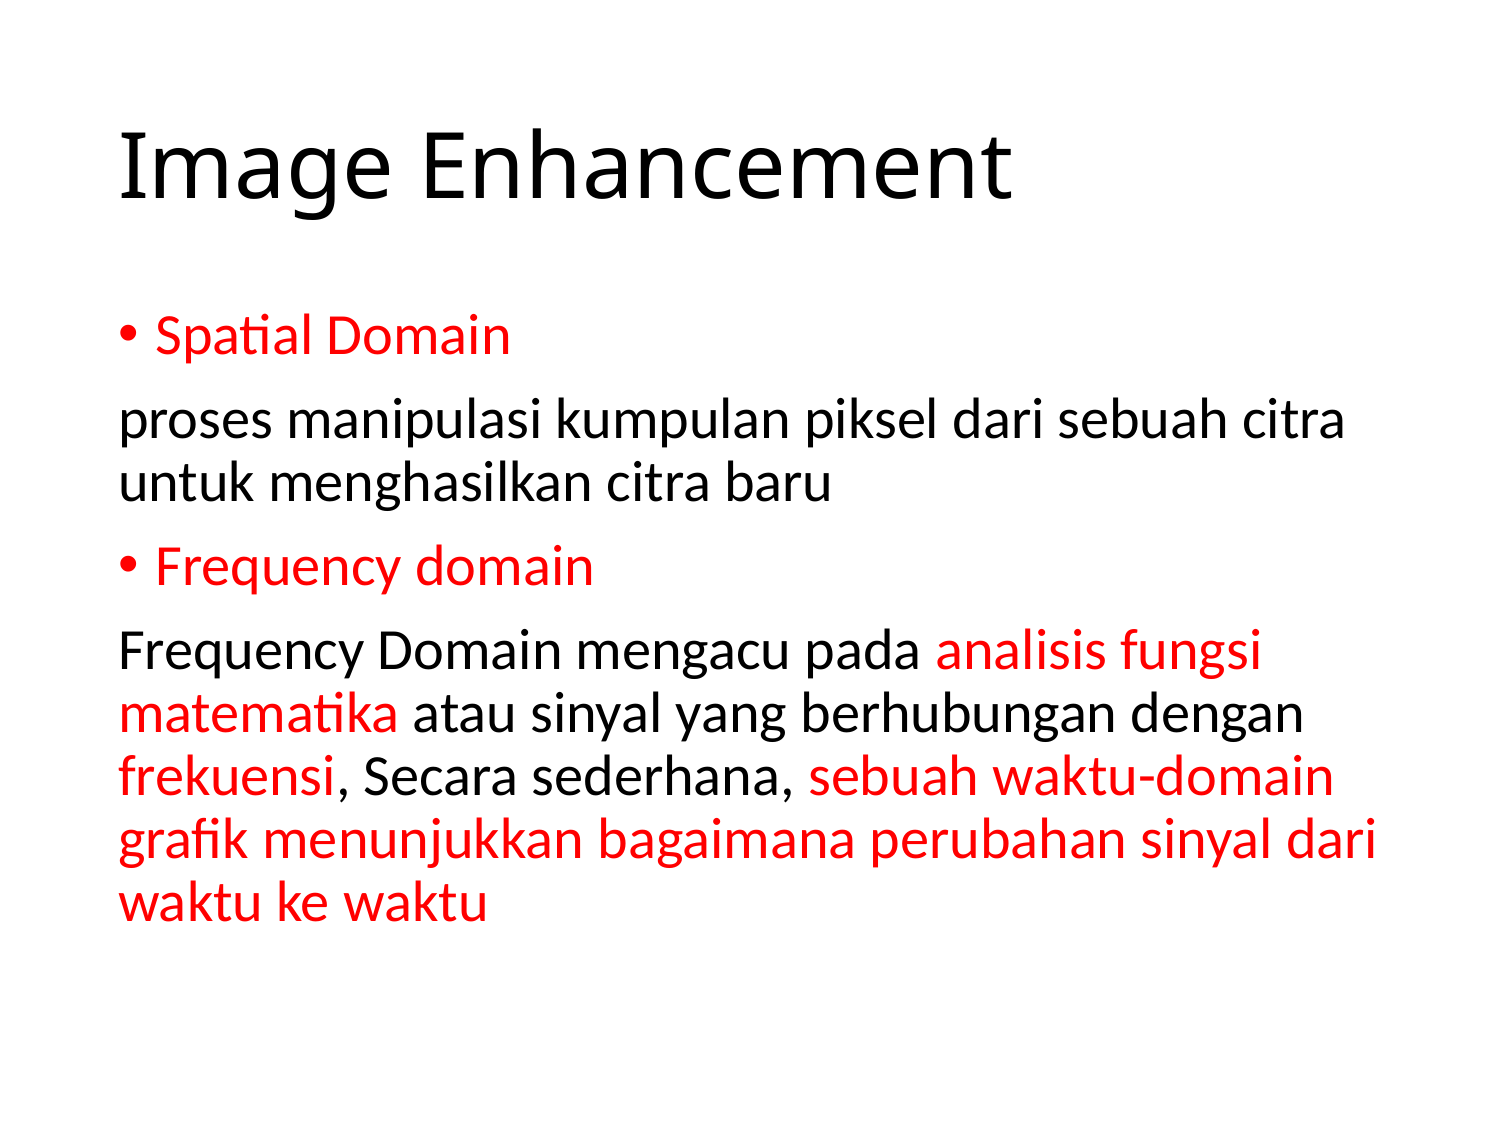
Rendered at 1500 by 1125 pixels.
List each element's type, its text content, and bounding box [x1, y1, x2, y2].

list Spatial Domain proses manipulasi kumpulan piksel dari sebuah citra untuk menghasilkan citra baru Frequency domain Frequency Domain mengacu pada analisis fungsi matematika atau sinyal yang berhubungan dengan frekuensi, Secara sederhana, sebuah waktu-domain grafik menunjukkan bagaimana perubahan sinyal dari waktu ke waktu [103, 297, 1397, 1012]
title Image Enhancement [103, 59, 1397, 278]
